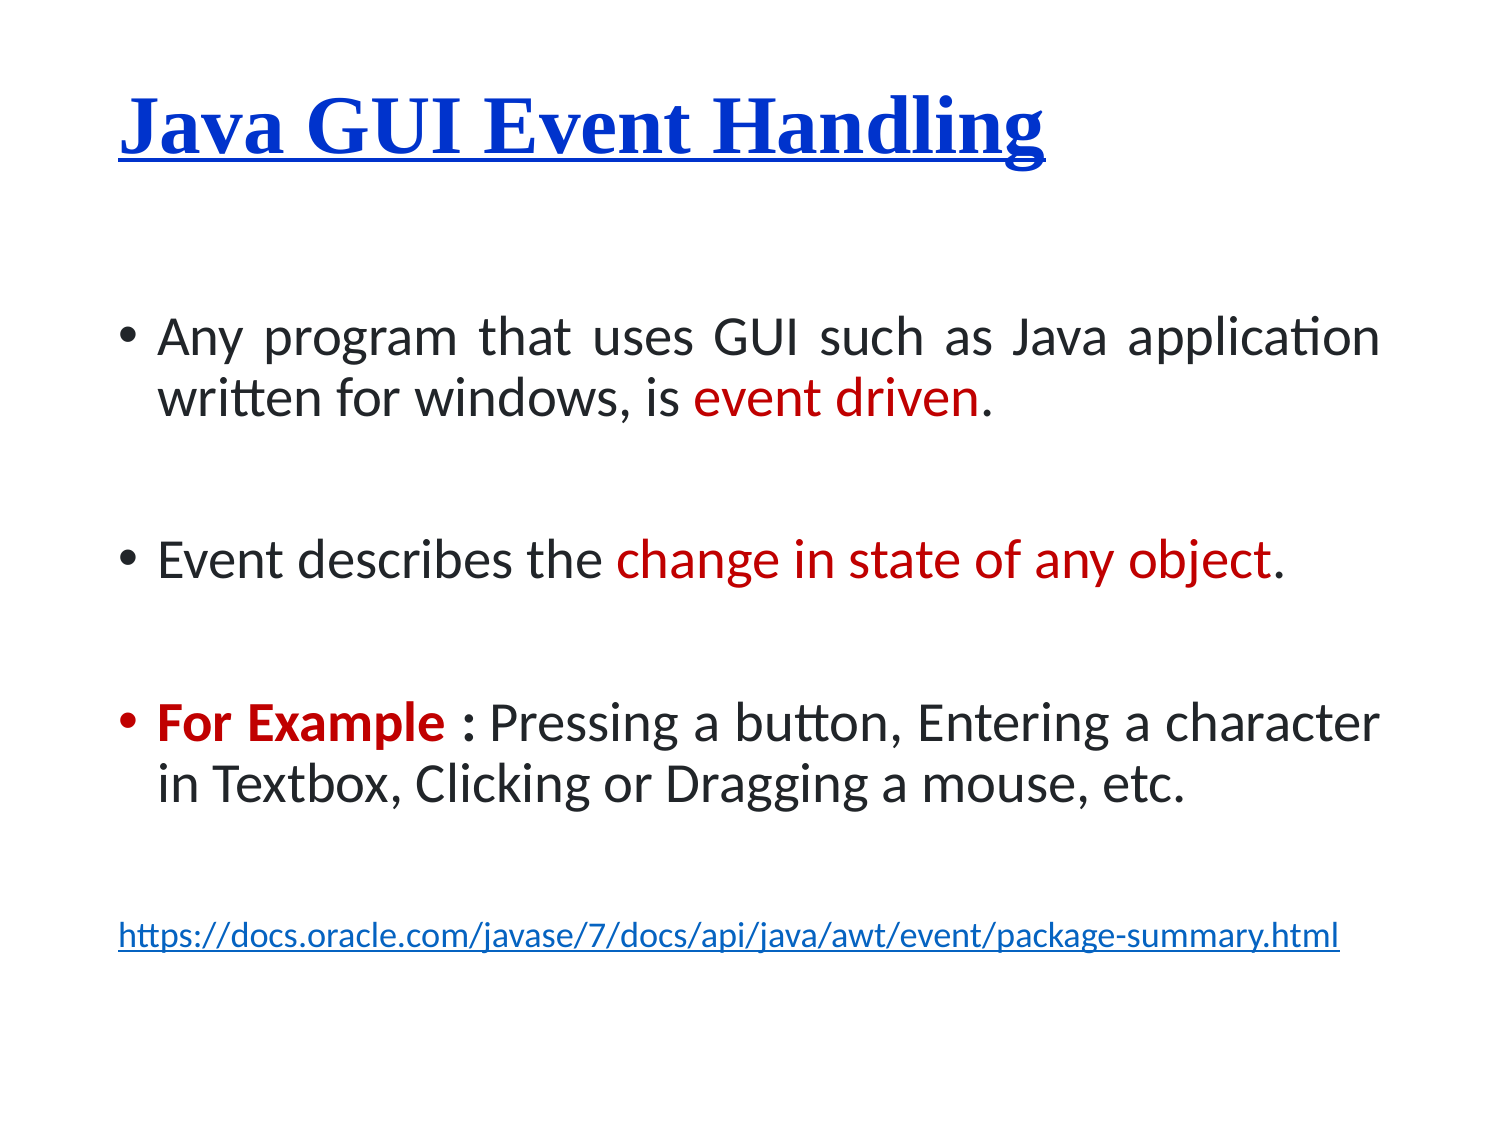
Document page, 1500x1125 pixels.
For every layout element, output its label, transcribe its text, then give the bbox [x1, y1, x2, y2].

title Java GUI Event Handling [103, 59, 1397, 193]
list Any program that uses GUI such as Java application written for windows, is event driven. Event describes the change in state of any object. For Example : Pressing a button, Entering a character in Textbox, Clicking or Dragging a mouse, etc. https://docs.oracle.com/javase/7/docs/api/java/awt/event/package-summary.html [103, 299, 1397, 1014]
